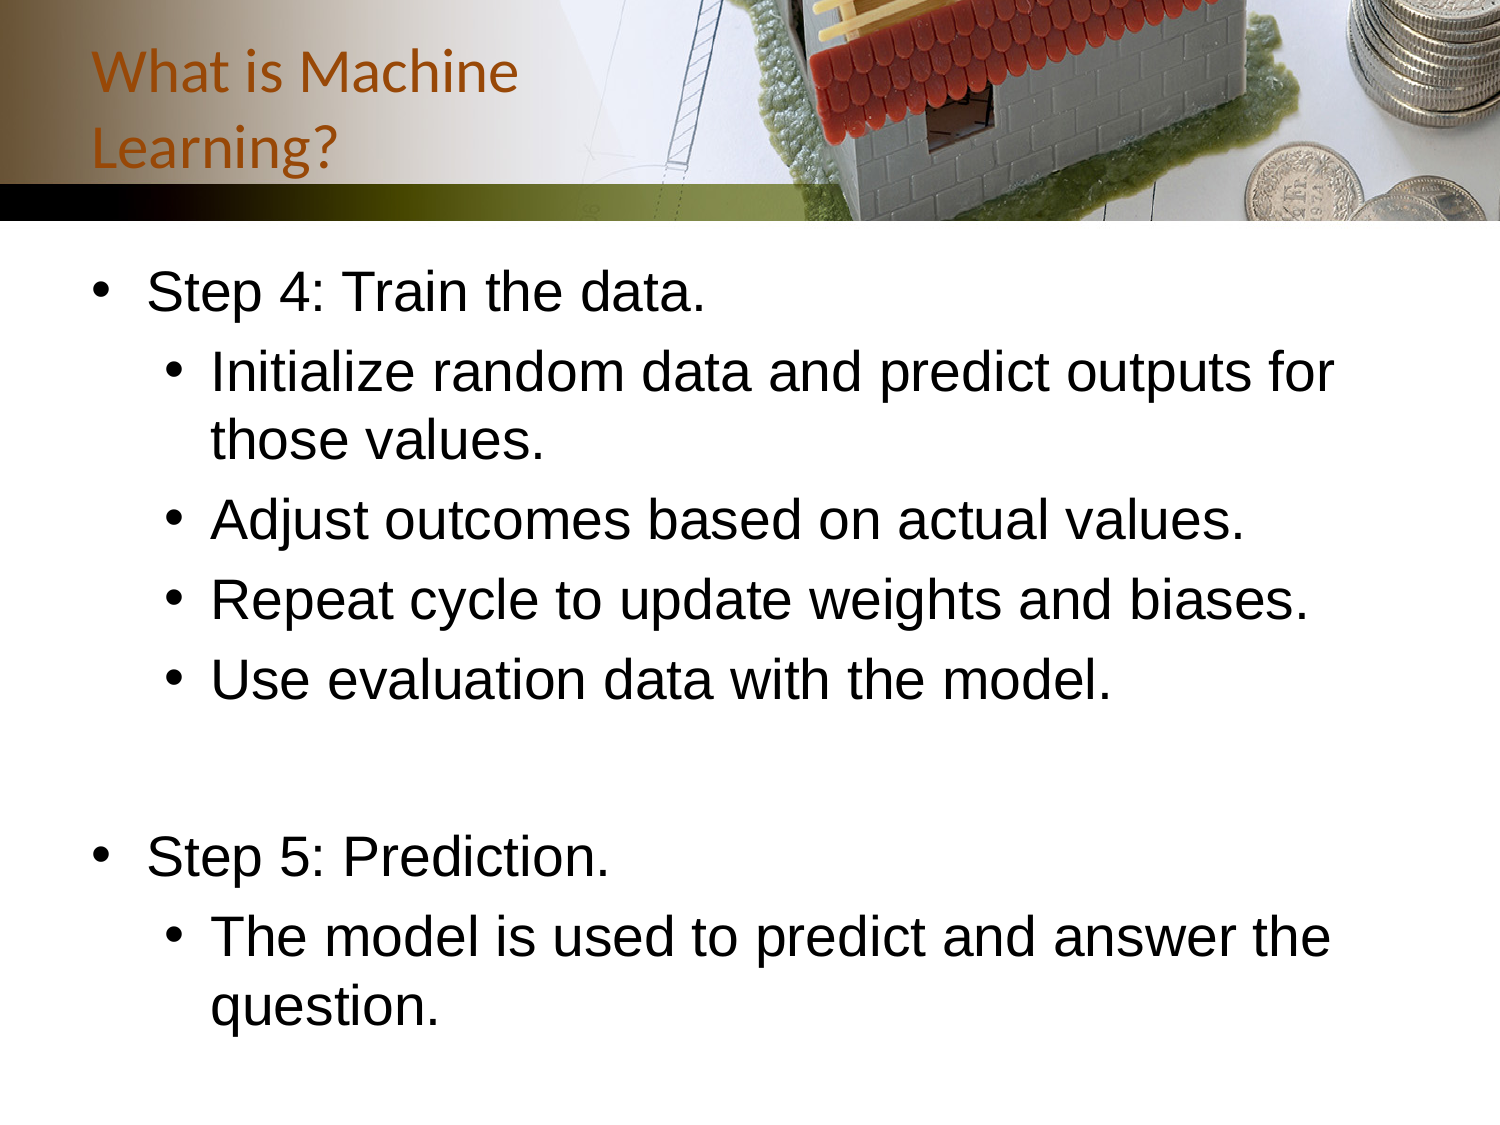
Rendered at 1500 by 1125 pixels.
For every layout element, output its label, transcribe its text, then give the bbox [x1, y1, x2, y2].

list Step 4: Train the data. Initialize random data and predict outputs for those values. Adjust outcomes based on actual values. Repeat cycle to update weights and biases. Use evaluation data with the model. Step 5: Prediction. The model is used to predict and answer the question. [76, 246, 1429, 1046]
title What is Machine Learning? [76, 21, 1431, 189]
picture [0, 0, 1500, 1125]
